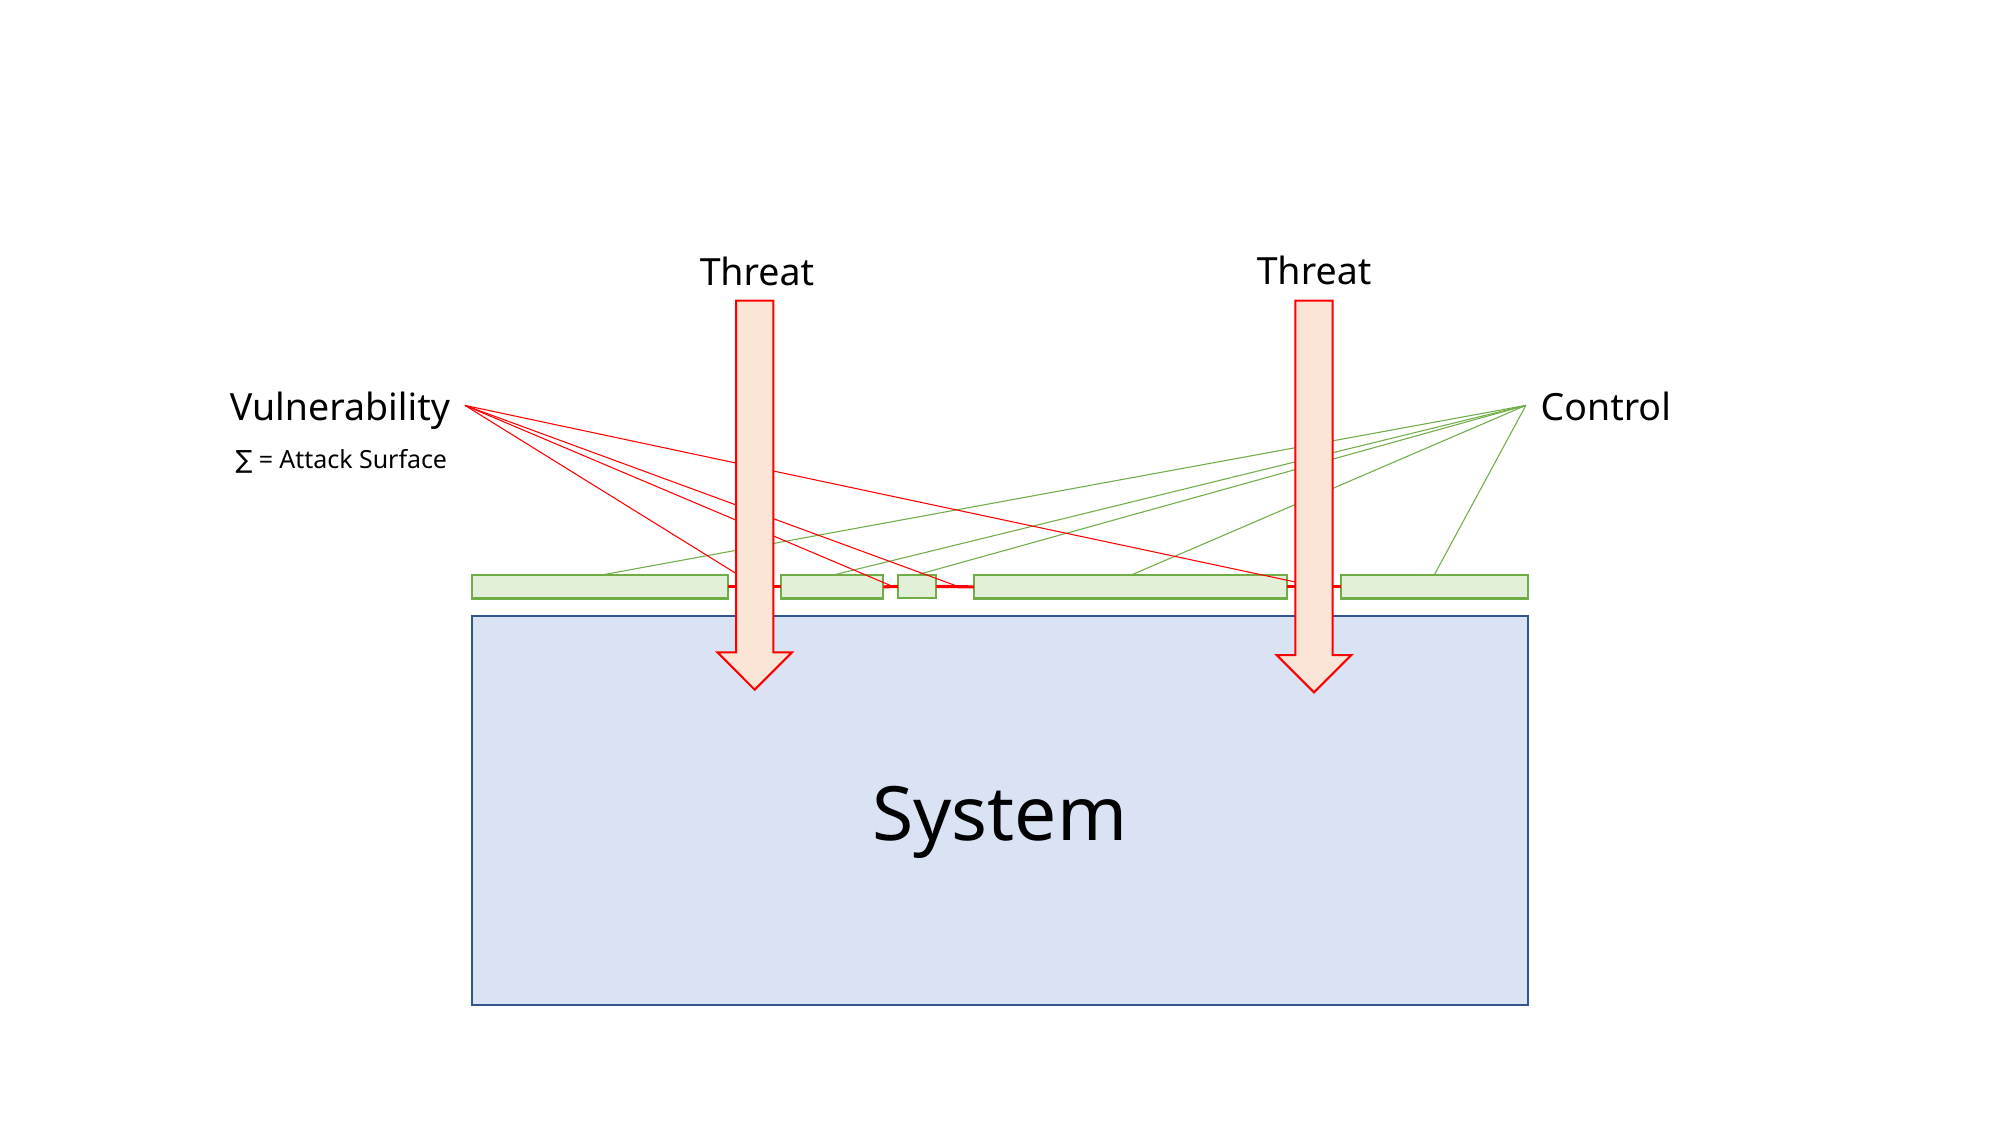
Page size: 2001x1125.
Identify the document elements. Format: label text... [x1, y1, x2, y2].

text_box System [471, 615, 1529, 1006]
text_box Threat [684, 240, 829, 300]
text_box Control [1525, 375, 1686, 436]
text_box [1294, 300, 1334, 405]
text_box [460, 405, 1317, 587]
text_box [1274, 587, 1354, 694]
text_box ∑ = Attack Surface [220, 436, 460, 481]
text_box [1317, 576, 1334, 586]
text_box [715, 587, 795, 692]
text_box Threat [1242, 239, 1387, 300]
text_box [735, 300, 775, 405]
text_box [780, 587, 884, 600]
text_box [973, 587, 1288, 600]
text_box [1340, 574, 1529, 600]
text_box [897, 587, 937, 599]
text_box [471, 587, 729, 600]
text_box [1317, 405, 1434, 576]
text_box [1434, 405, 1528, 576]
text_box Vulnerability [214, 375, 465, 436]
